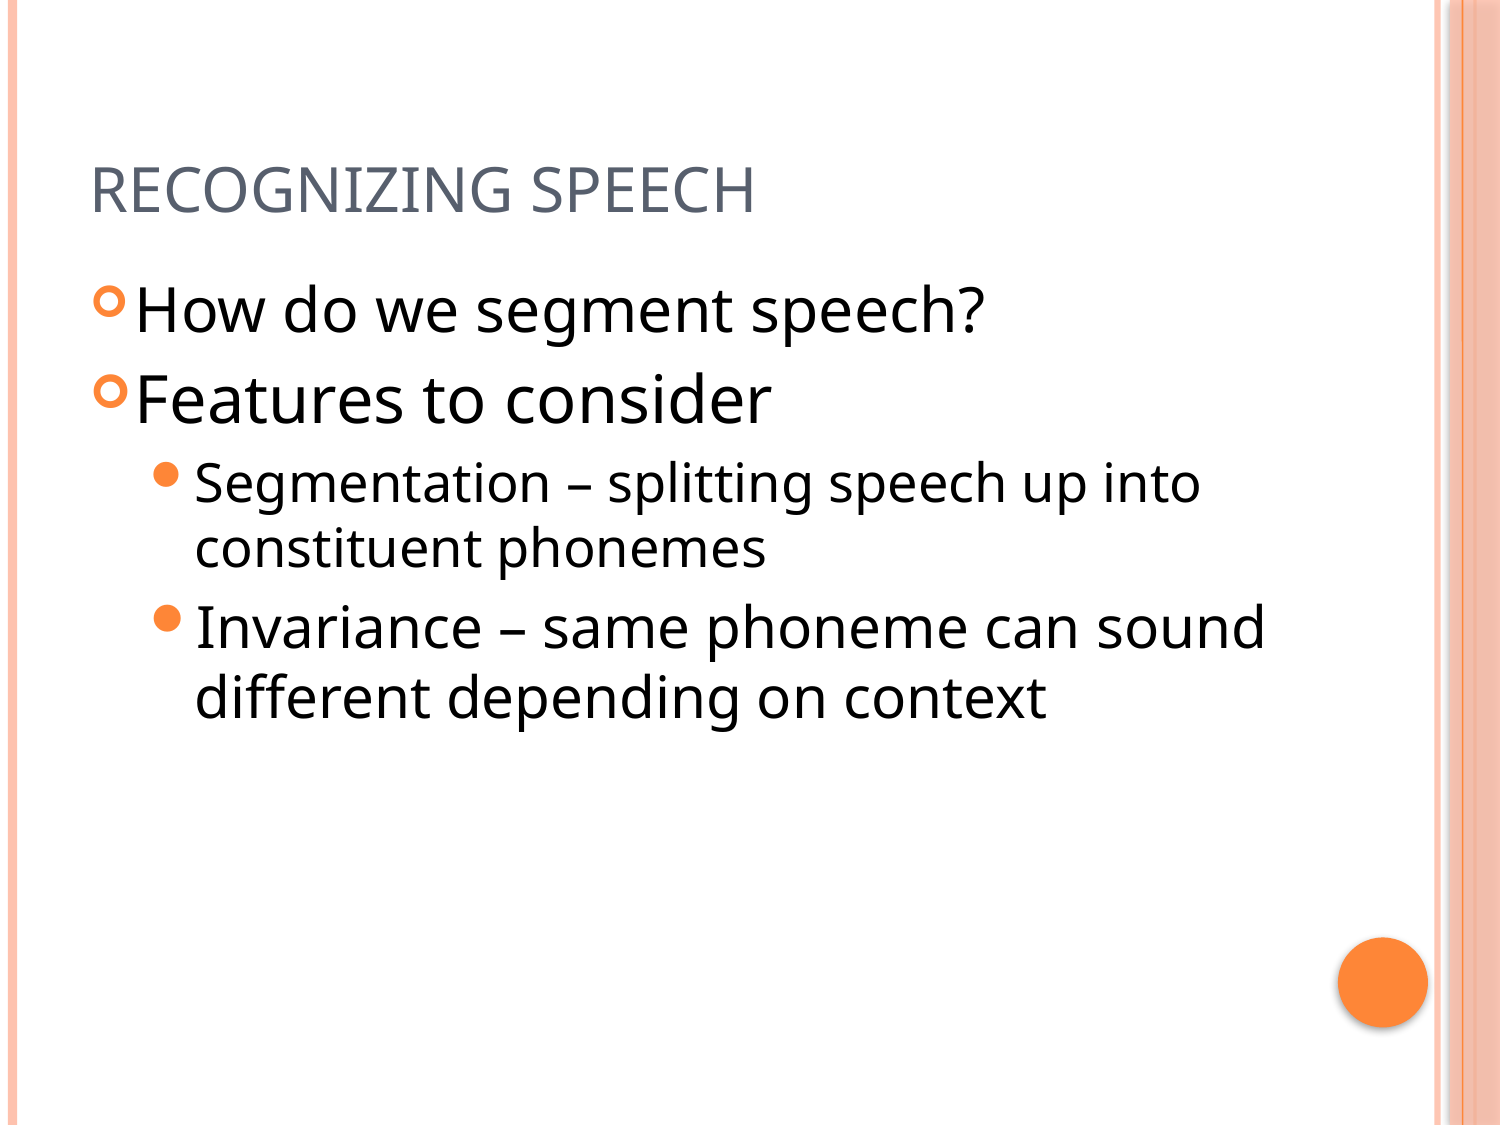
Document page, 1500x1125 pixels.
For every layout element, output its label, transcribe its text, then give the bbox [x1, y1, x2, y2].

list How do we segment speech? Features to consider Segmentation – splitting speech up into constituent phonemes Invariance – same phoneme can sound different depending on context [75, 262, 1300, 1062]
title Recognizing Speech [75, 45, 1300, 233]
